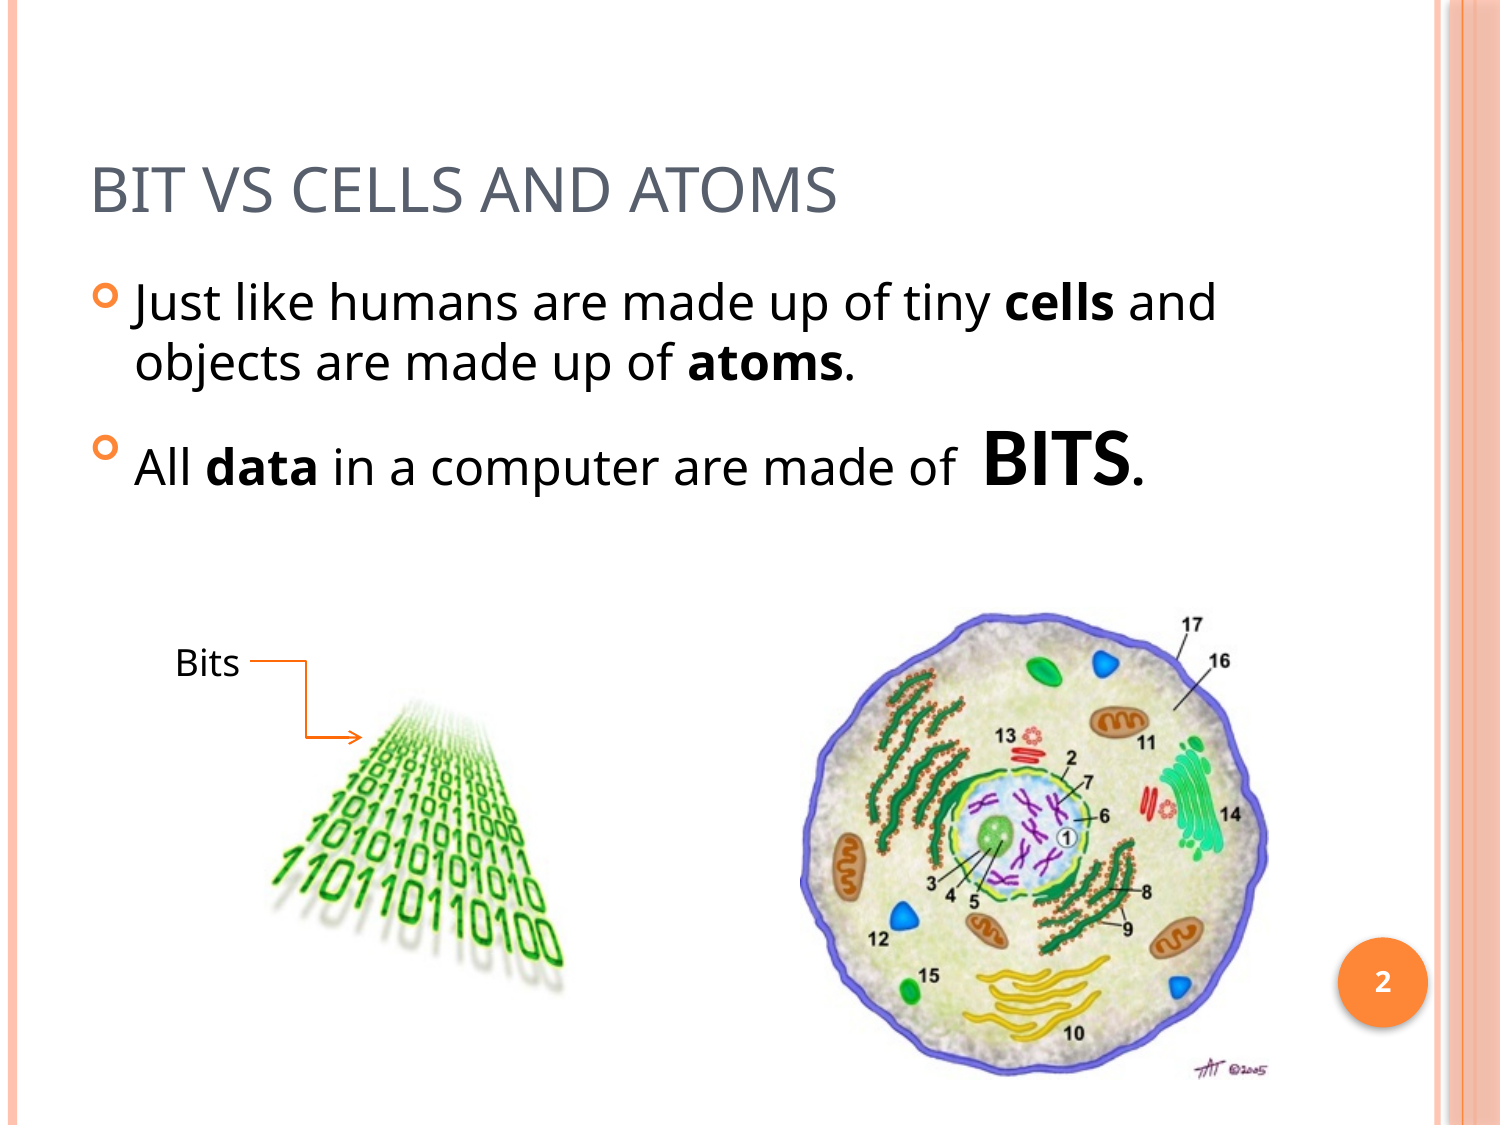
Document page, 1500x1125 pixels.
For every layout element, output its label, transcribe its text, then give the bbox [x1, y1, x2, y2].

slide_number 2 [1333, 940, 1434, 1027]
picture [261, 686, 576, 1001]
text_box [249, 660, 363, 738]
list Just like humans are made up of tiny cells and objects are made up of atoms. All data in a computer are made of BITS. [75, 262, 1300, 1062]
picture [799, 607, 1270, 1081]
text_box Bits [159, 631, 256, 691]
title BIT vs Cells and Atoms [75, 45, 1300, 233]
